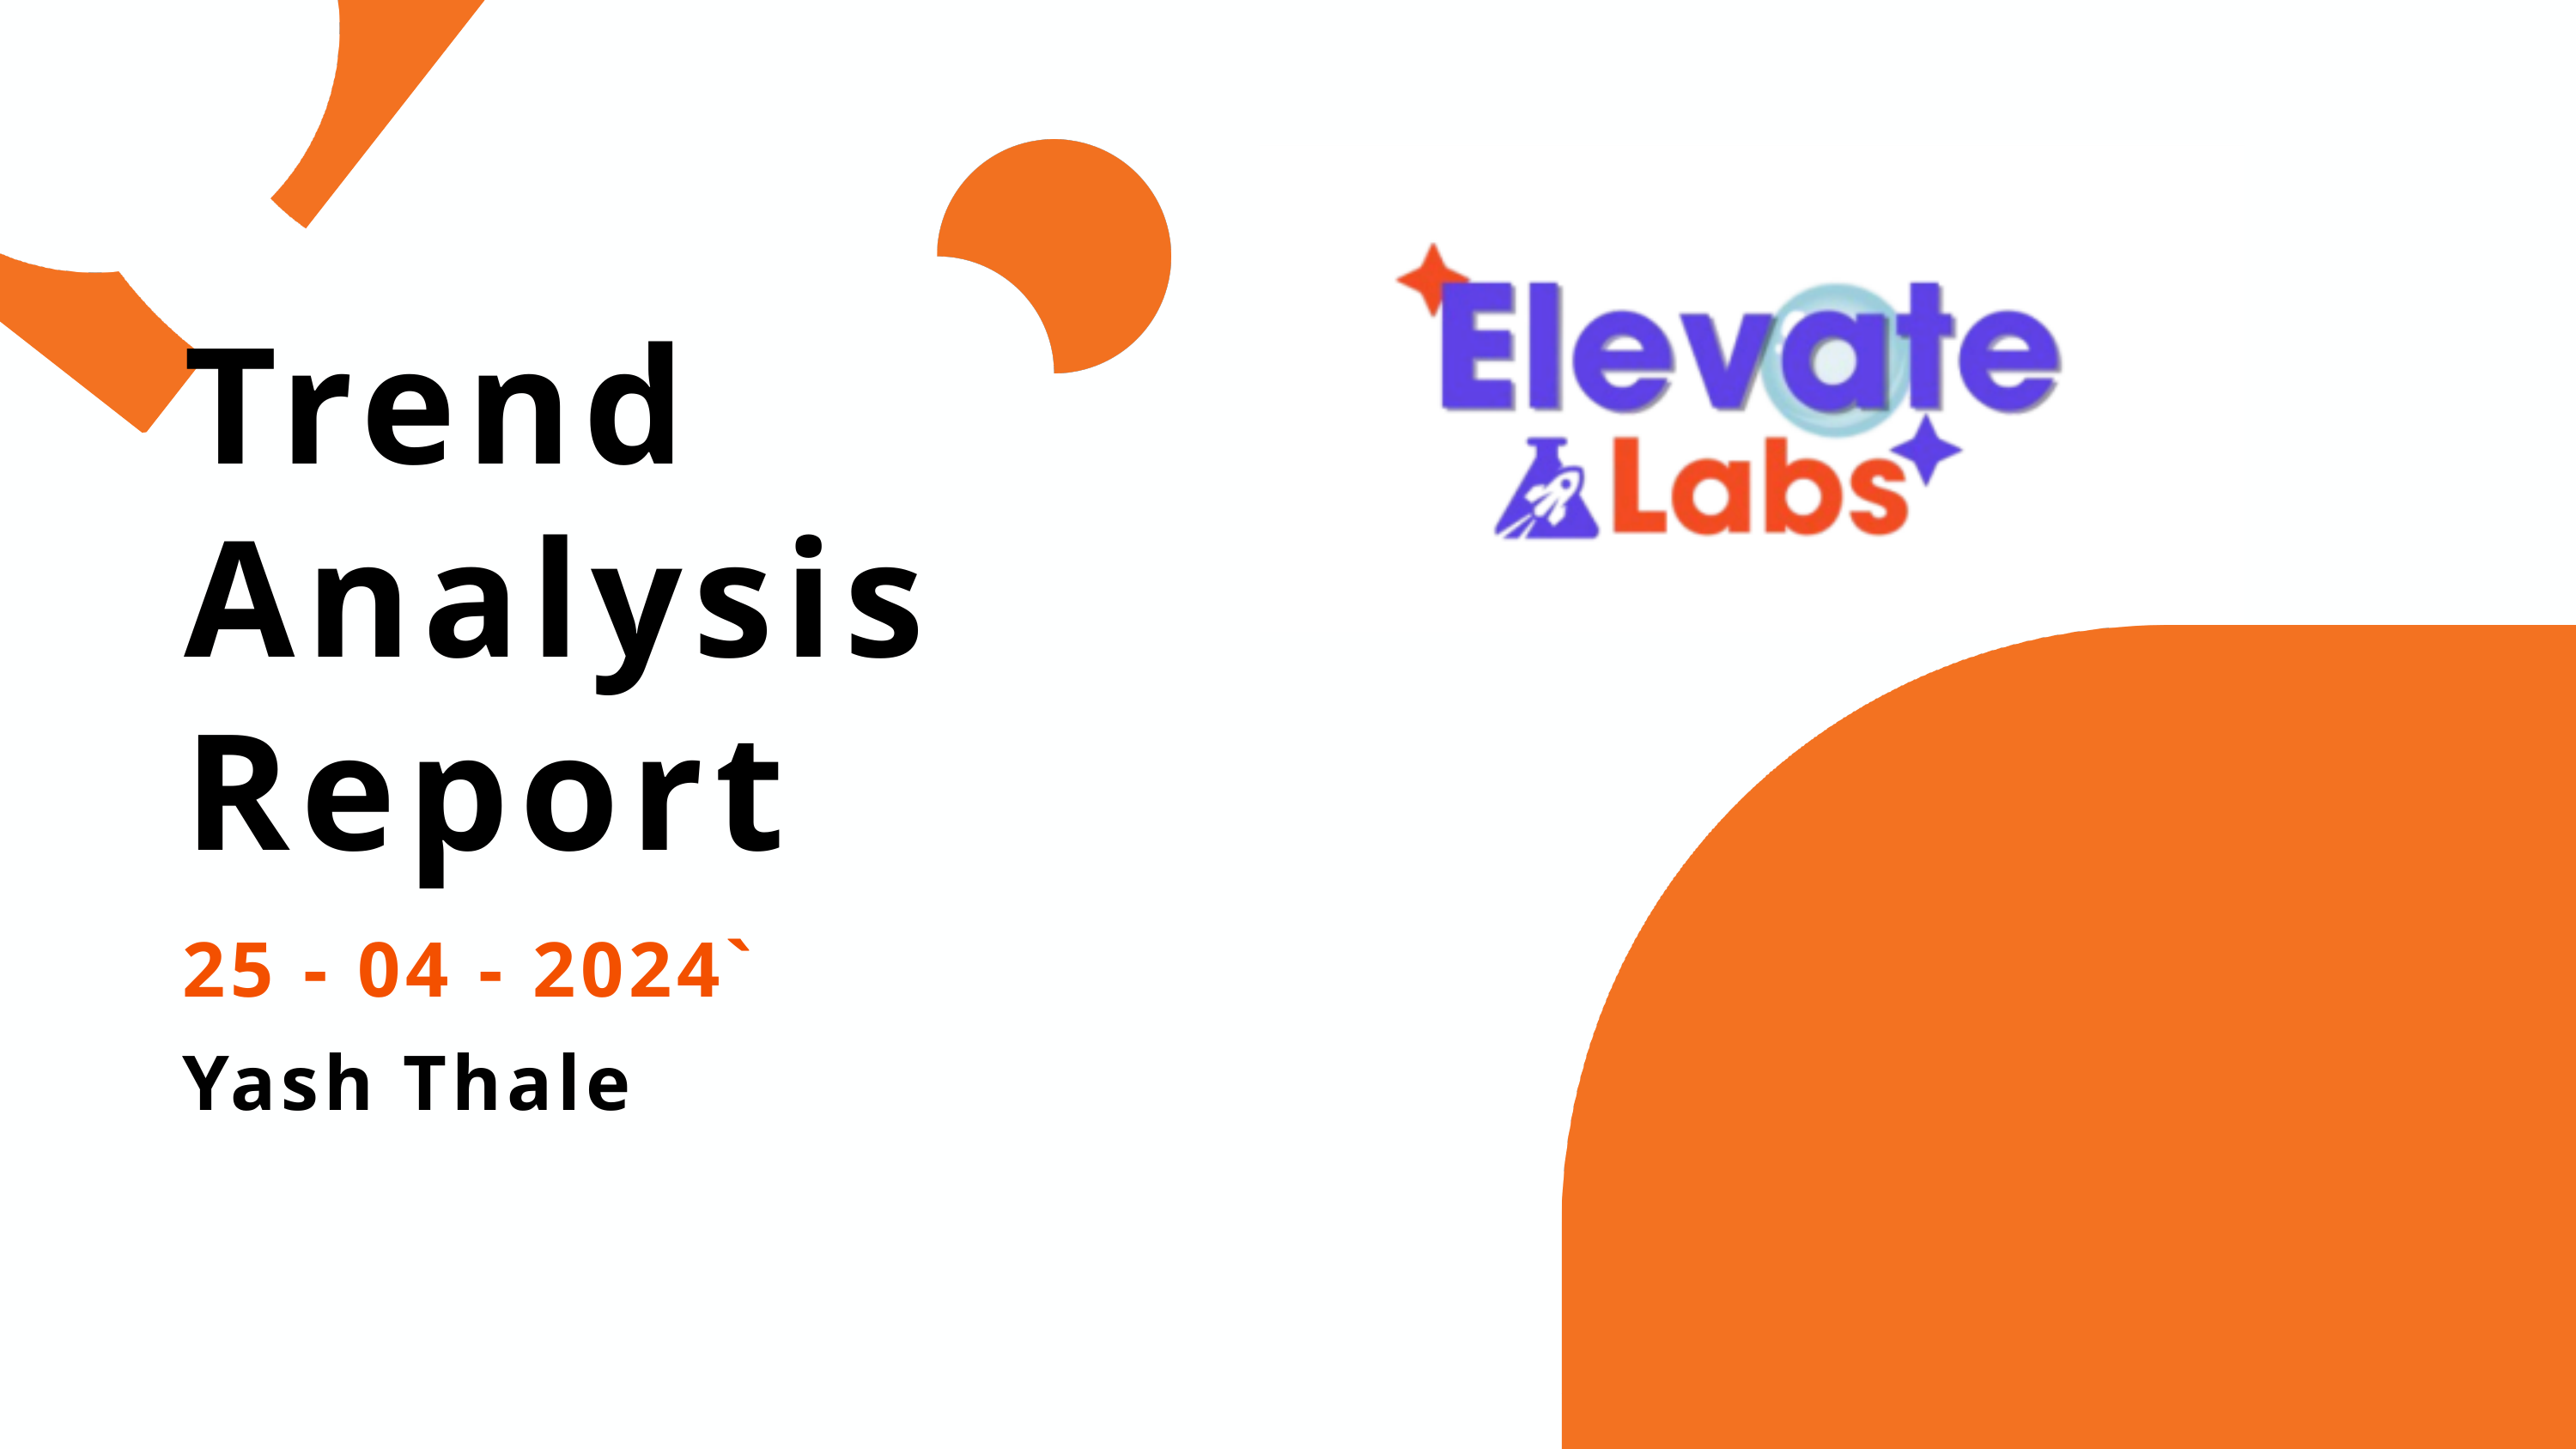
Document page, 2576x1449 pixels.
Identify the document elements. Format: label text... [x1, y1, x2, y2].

text_box [937, 139, 1172, 302]
text_box Yash Thale [182, 1034, 774, 1126]
text_box [0, 0, 485, 435]
text_box 25 - 04 - 2024` [182, 921, 1434, 1013]
text_box [1561, 625, 2576, 1449]
text_box Trend Analysis Report [184, 302, 1436, 882]
text_box [1259, 144, 2245, 632]
